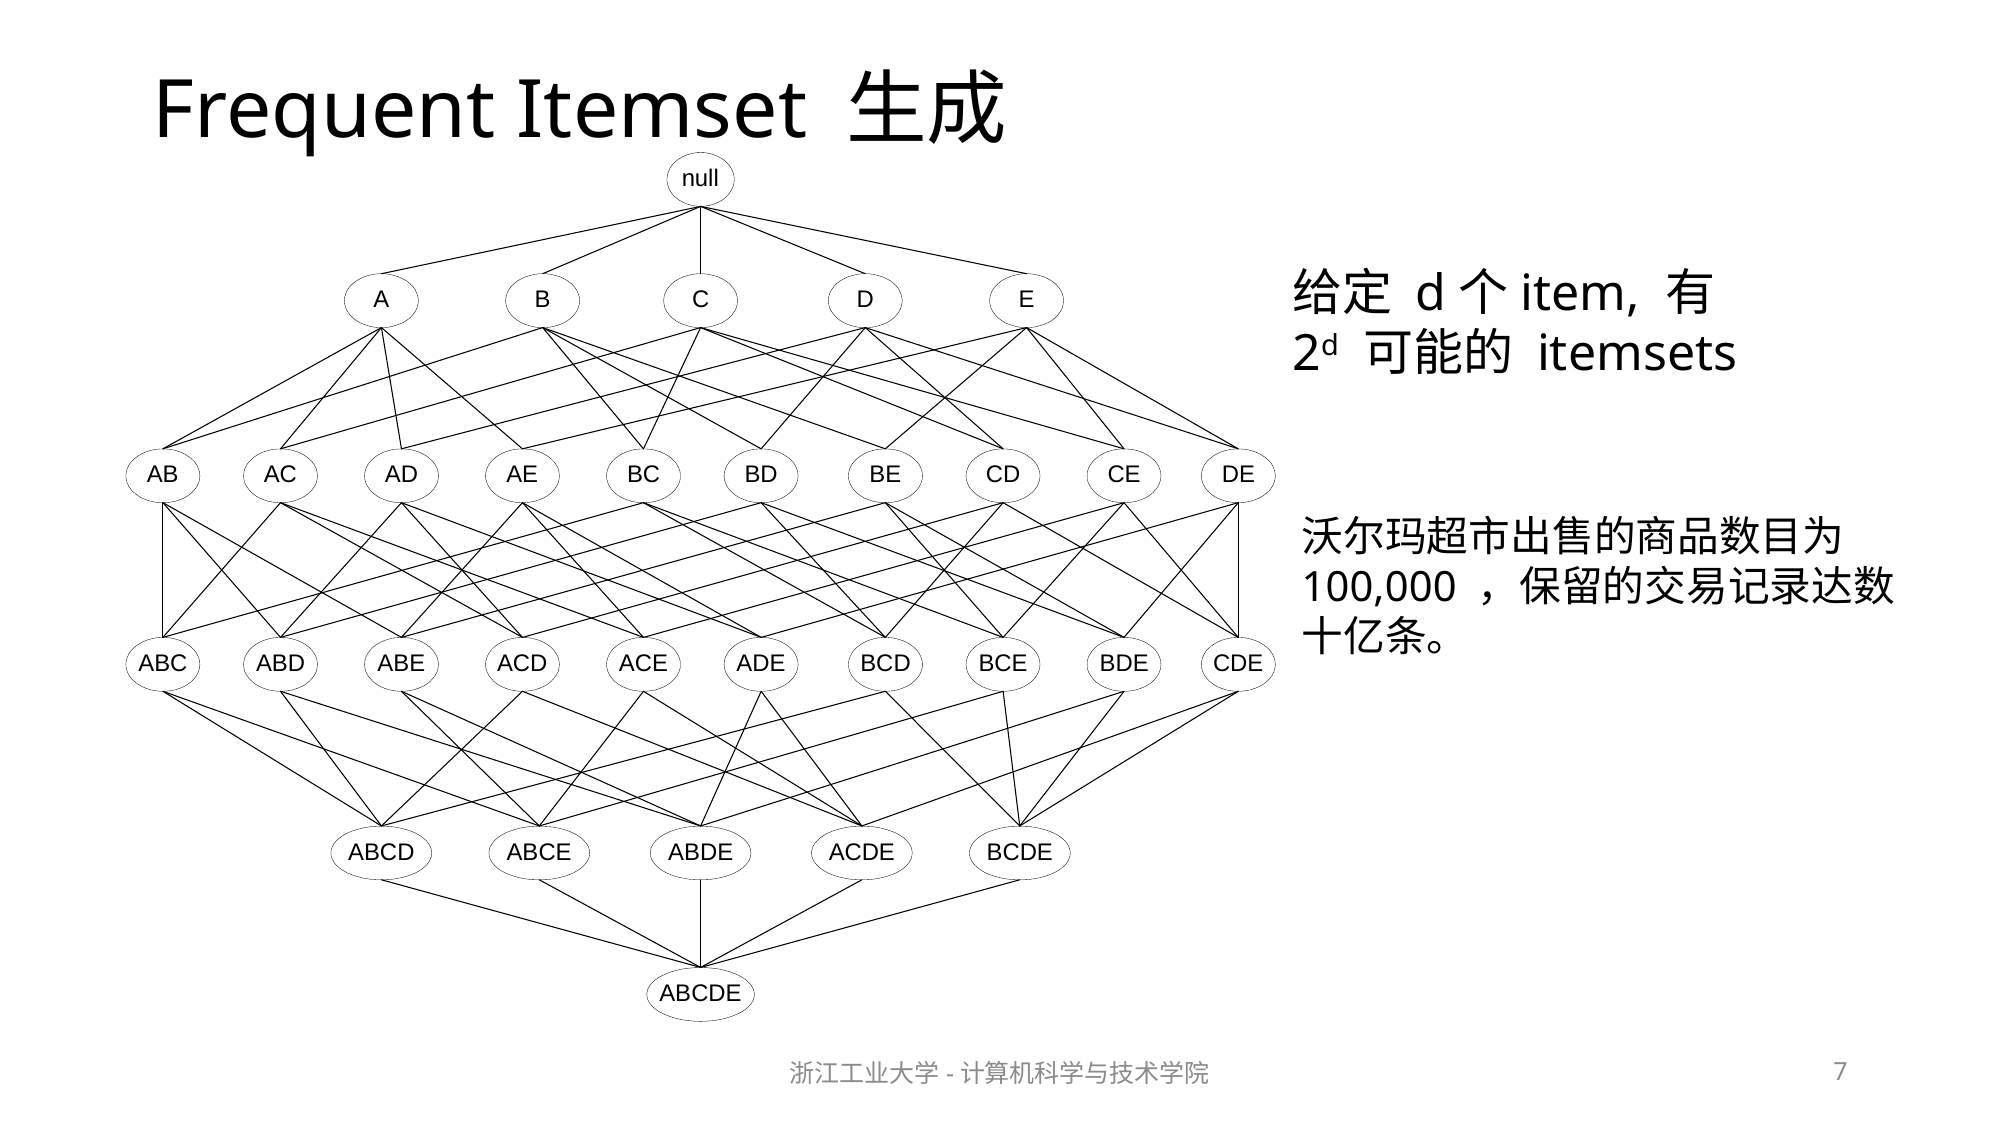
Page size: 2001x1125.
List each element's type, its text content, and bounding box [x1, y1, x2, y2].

title Frequent Itemset 生成 [137, 59, 1863, 163]
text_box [123, 150, 1278, 1023]
text_box 给定 d个item, 有 2d 可能的 itemsets [1278, 253, 1793, 388]
slide_number 7 [1412, 1042, 1863, 1103]
footer 浙江工业大学-计算机科学与技术学院 [662, 1042, 1338, 1103]
text_box 沃尔玛超市出售的商品数目为 100,000 ，保留的交易记录达数十亿条。 [1286, 502, 1918, 667]
